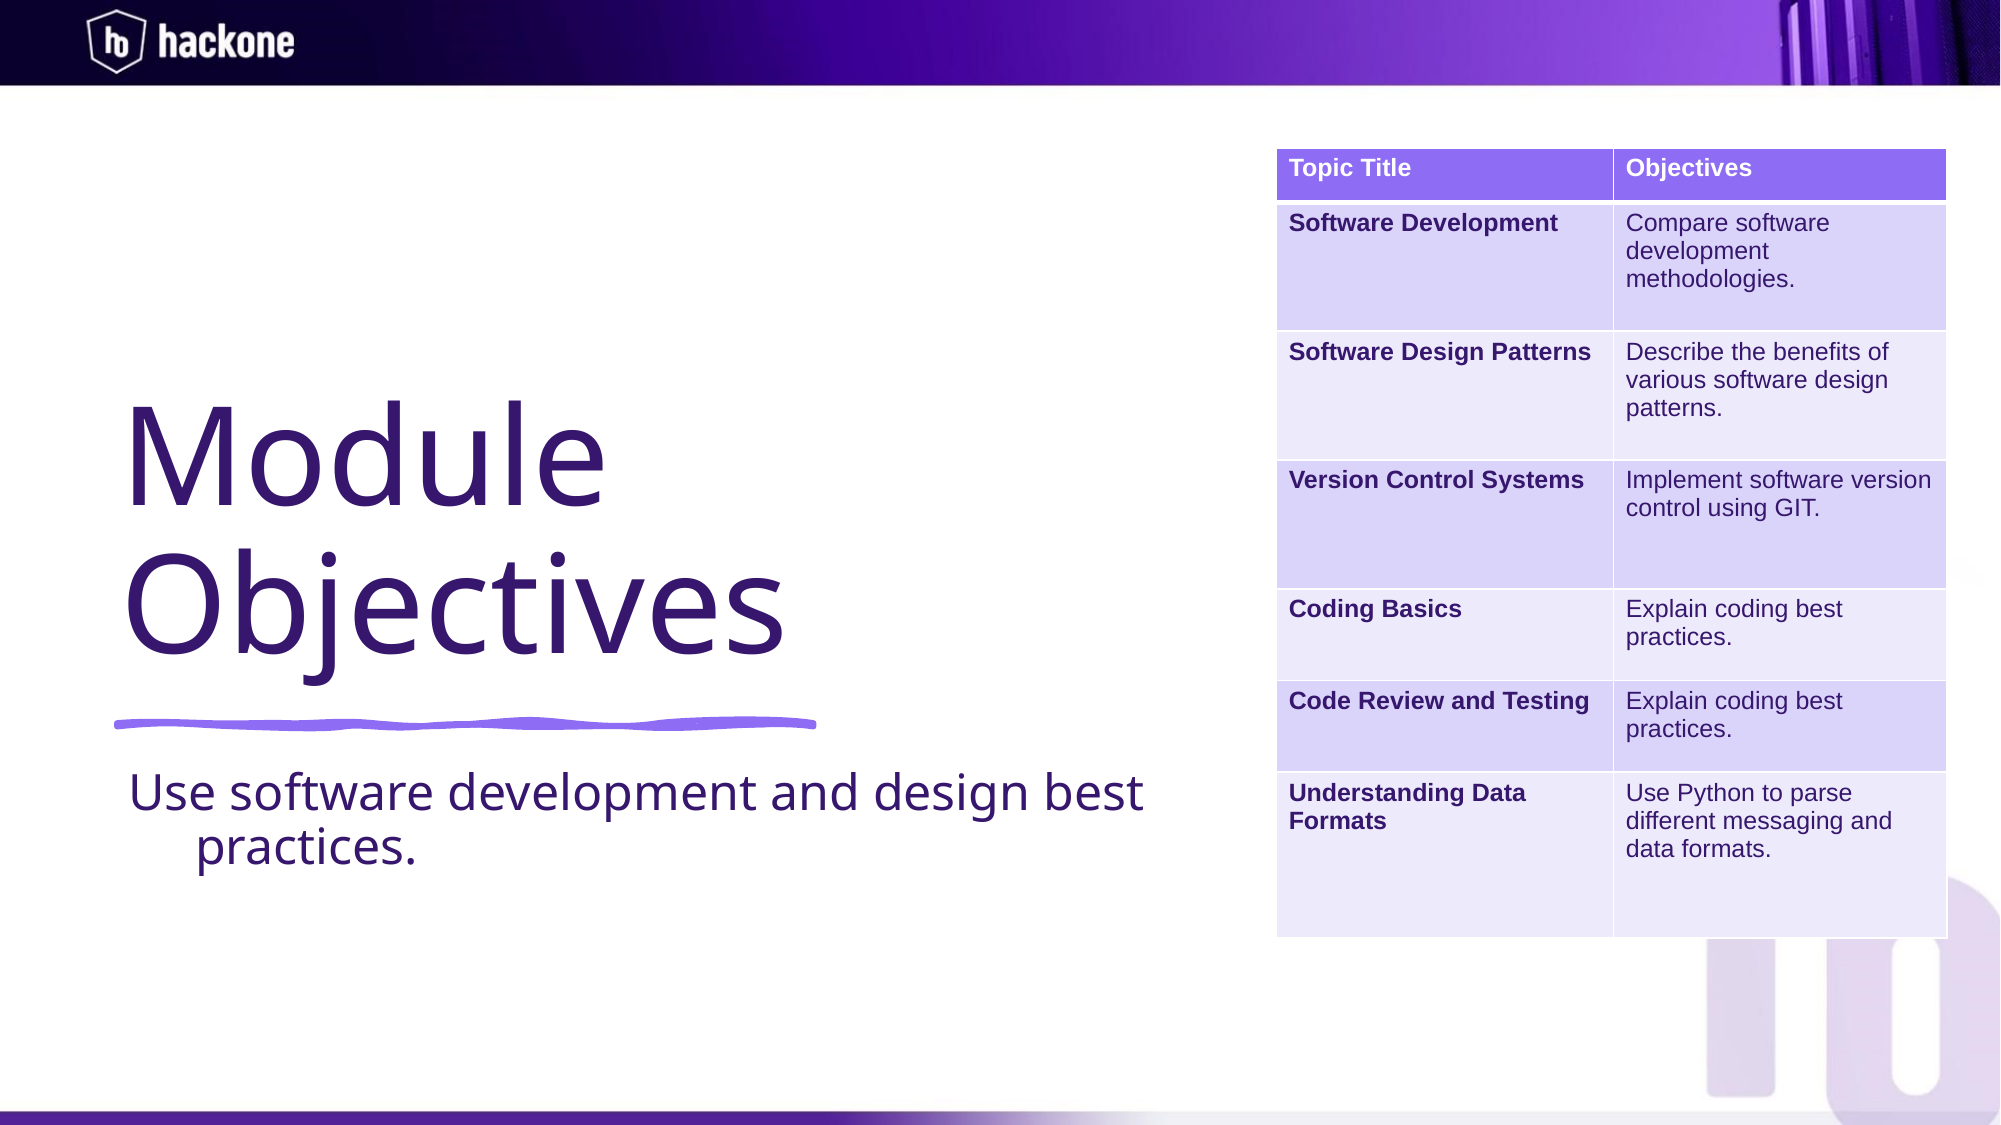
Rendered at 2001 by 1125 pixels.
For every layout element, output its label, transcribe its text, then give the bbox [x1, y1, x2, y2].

text_box [115, 717, 816, 731]
table_cell Implement software version control using GIT. [1614, 461, 1946, 588]
table_cell Describe the benefits of various software design patterns. [1614, 332, 1946, 459]
table_header Objectives [1614, 149, 1946, 200]
subtitle Use software development and design best practices. [105, 759, 1203, 1018]
table_cell Code Review and Testing [1277, 681, 1613, 771]
table_cell Understanding Data Formats [1277, 773, 1613, 937]
table_cell Version Control Systems [1277, 461, 1613, 588]
table_cell Explain coding best practices. [1614, 681, 1946, 771]
table_cell Software Design Patterns [1277, 332, 1613, 459]
table_header Topic Title [1277, 149, 1613, 200]
title Module Objectives [105, 52, 1203, 692]
table_cell Coding Basics [1277, 590, 1613, 680]
table_cell Software Development [1277, 205, 1613, 330]
table_cell Use Python to parse different messaging and data formats. [1614, 773, 1946, 937]
table_cell Explain coding best practices. [1614, 590, 1946, 680]
text_box [0, 0, 2000, 1125]
table_cell Compare software development methodologies. [1614, 205, 1946, 330]
